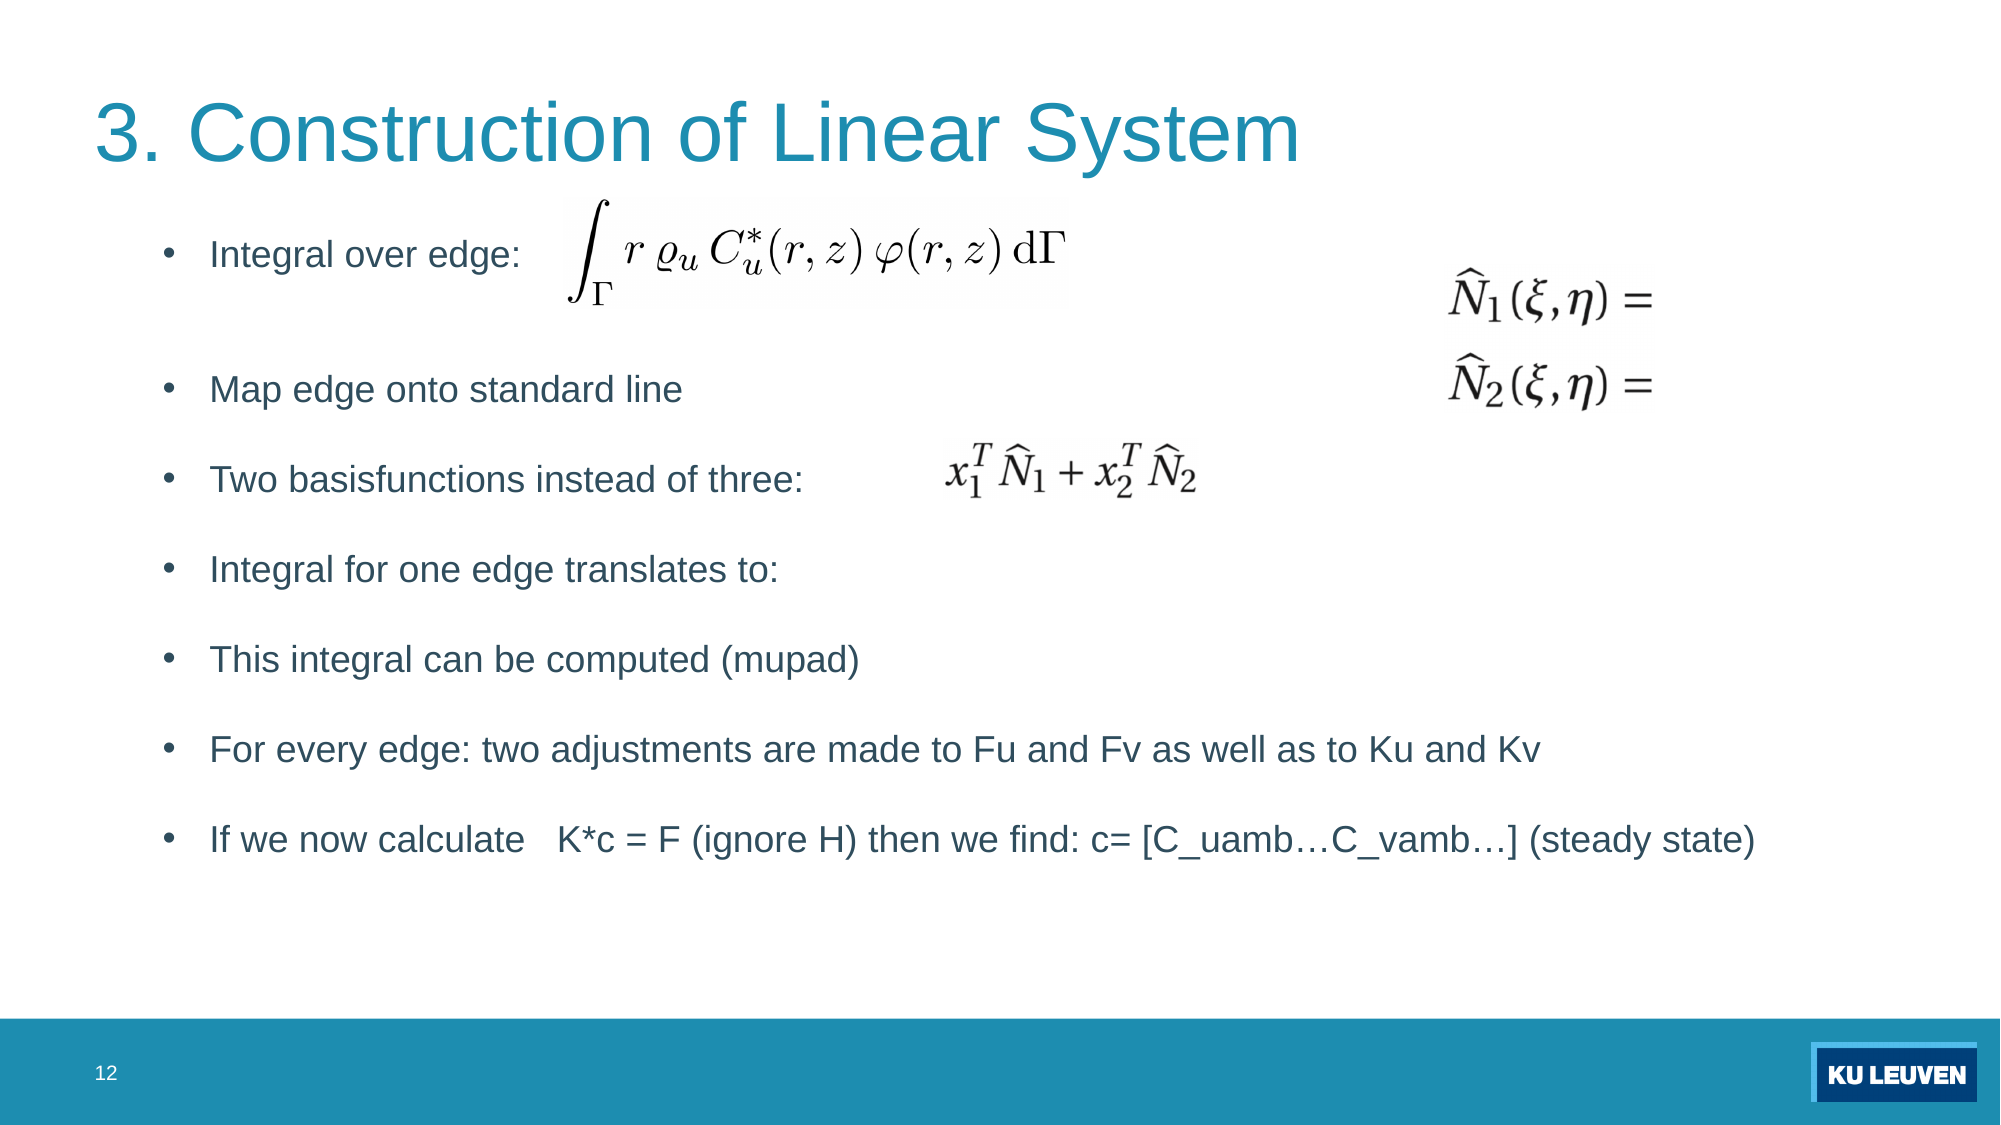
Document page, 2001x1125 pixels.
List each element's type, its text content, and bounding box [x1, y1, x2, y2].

picture [943, 438, 1199, 500]
title 3. Construction of Linear System [94, 33, 1906, 223]
picture [1443, 264, 1655, 413]
slide_number 12 [94, 1018, 201, 1125]
picture [1811, 1042, 1977, 1102]
text_box Integral over edge: Map edge onto standard line Two basisfunctions instead of three: Integral for one edge translates to: This integral can be computed (mupad) For every edge: two adjustments are made to Fu and Fv as well as to Ku and Kv If we now calculate K*c = F (ignore H) then we find: c= [C_uamb…C_vamb…] (steady state) [147, 222, 1989, 958]
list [563, 197, 1069, 309]
